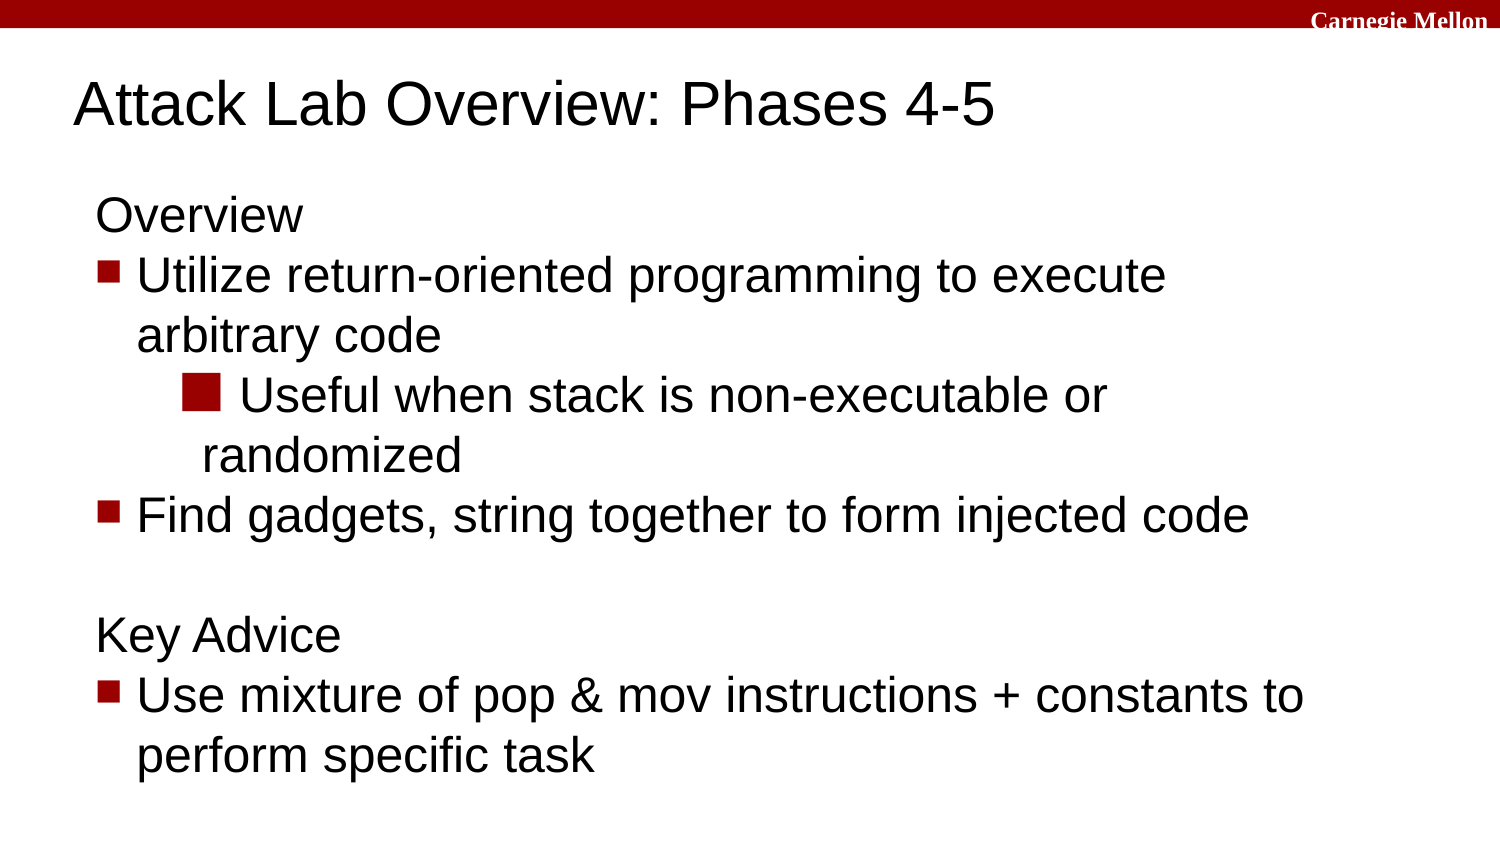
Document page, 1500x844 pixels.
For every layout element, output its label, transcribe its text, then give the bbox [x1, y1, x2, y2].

title Attack Lab Overview: Phases 4-5 [58, 53, 1304, 148]
list Overview Utilize return-oriented programming to execute arbitrary code Useful when stack is non-executable or randomized Find gadgets, string together to form injected code Key Advice Use mixture of pop & mov instructions + constants to perform specific task [65, 167, 1361, 780]
